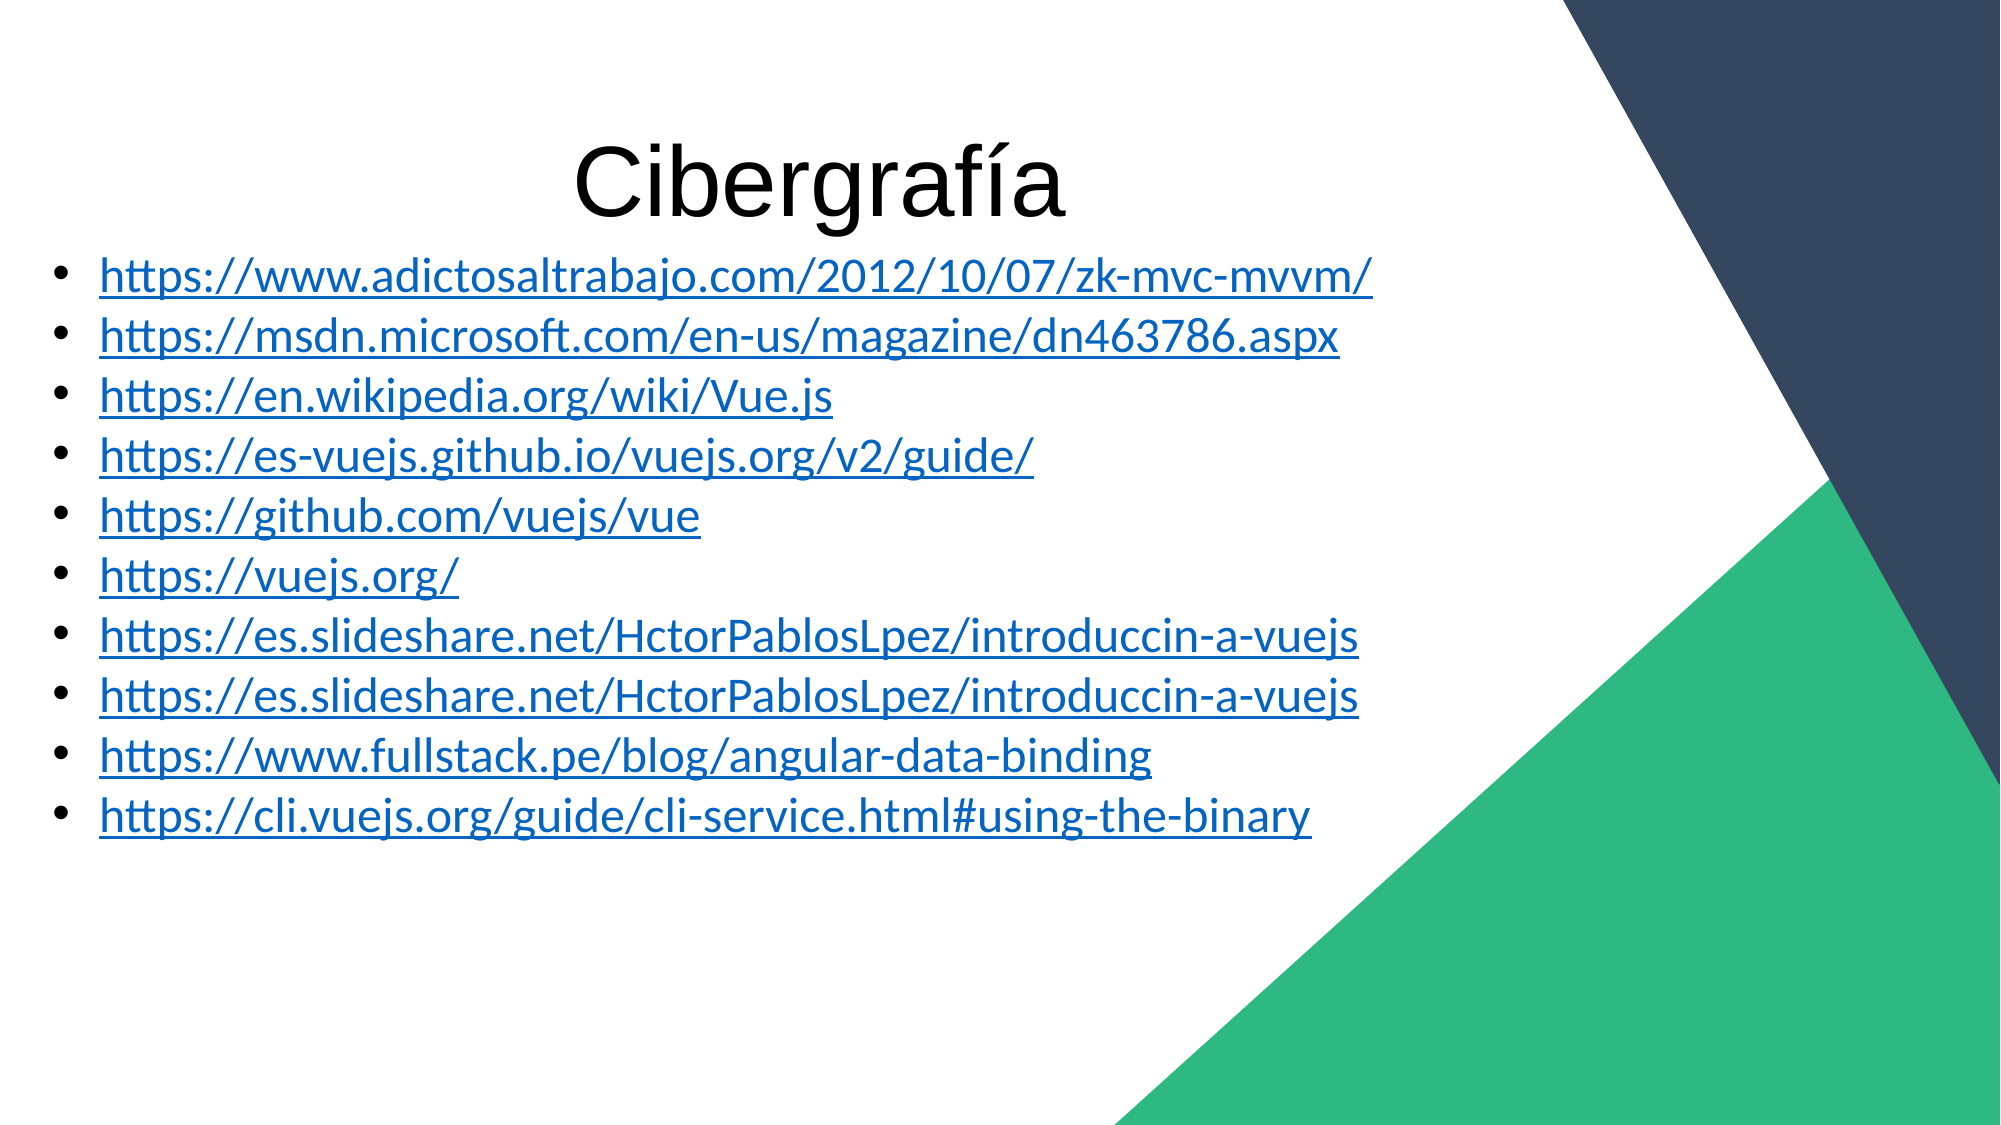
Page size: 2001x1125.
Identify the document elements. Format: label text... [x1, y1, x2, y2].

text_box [1115, 0, 2000, 1125]
text_box Cibergrafía [21, 109, 1115, 245]
text_box https://www.adictosaltrabajo.com/2012/10/07/zk-mvc-mvvm/ https://msdn.microsoft.com/en-us/magazine/dn463786.aspx https://en.wikipedia.org/wiki/Vue.js https://es-vuejs.github.io/vuejs.org/v2/guide/ https://github.com/vuejs/vue https://vuejs.org/ https://es.slideshare.net/HctorPablosLpez/introduccin-a-vuejs https://es.slideshare.net/HctorPablosLpez/introduccin-a-vuejs https://www.fullstack.pe/blog/angular-data-binding https://cli.vuejs.org/guide/cli-service.html#using-the-binary [37, 234, 1115, 850]
